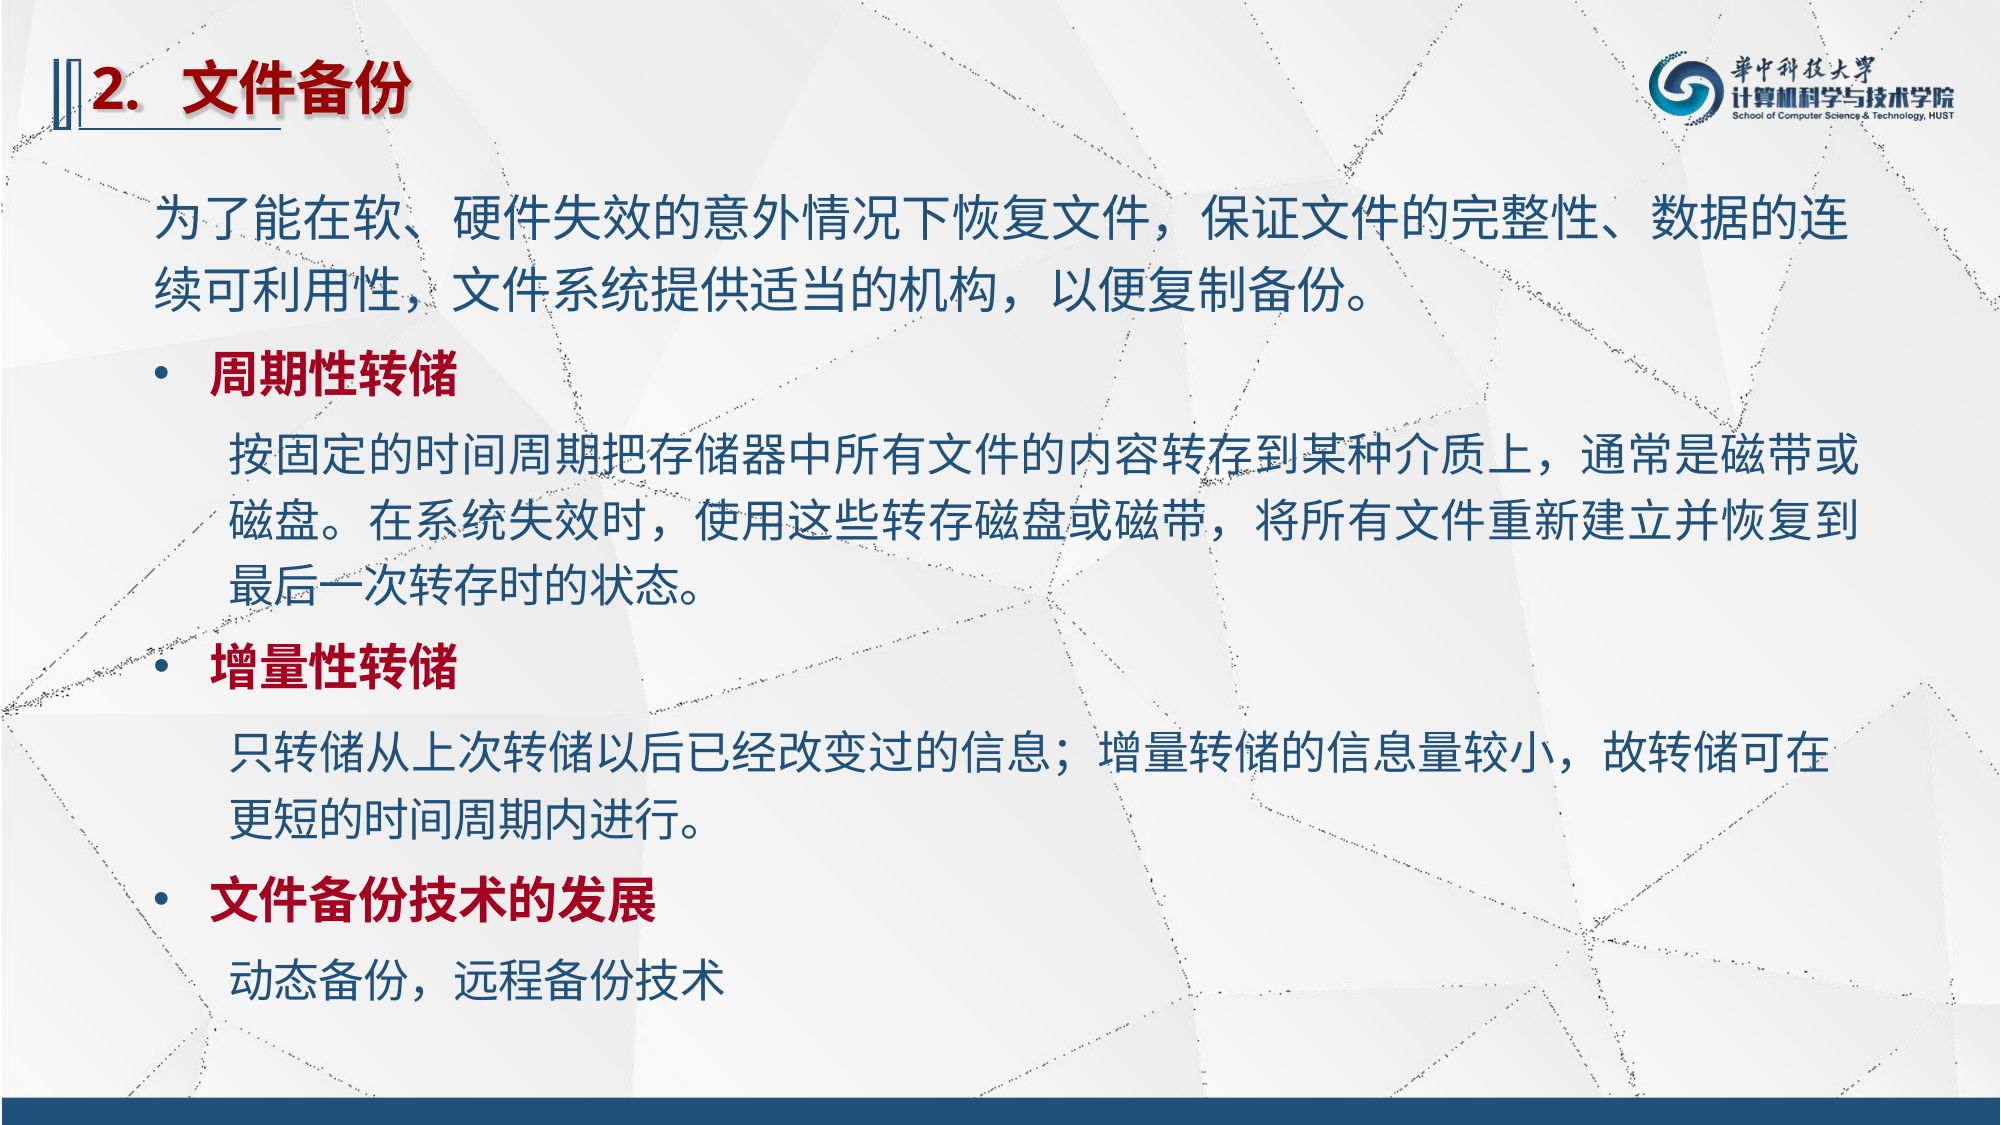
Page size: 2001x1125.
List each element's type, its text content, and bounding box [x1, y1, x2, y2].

picture [0, 0, 2000, 1125]
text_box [55, 34, 453, 165]
text_box 为了能在软、硬件失效的意外情况下恢复文件，保证文件的完整性、数据的连续可利用性，文件系统提供适当的机构，以便复制备份。 周期性转储 按固定的时间周期把存储器中所有文件的内容转存到某种介质上，通常是磁带或磁盘。在系统失效时，使用这些转存磁盘或磁带，将所有文件重新建立并恢复到最后一次转存时的状态。 增量性转储 只转储从上次转储以后已经改变过的信息；增量转储的信息量较小，故转储可在更短的时间周期内进行。 文件备份技术的发展 动态备份，远程备份技术 [151, 172, 1862, 1007]
title 2. 文件备份 [89, 172, 415, 240]
